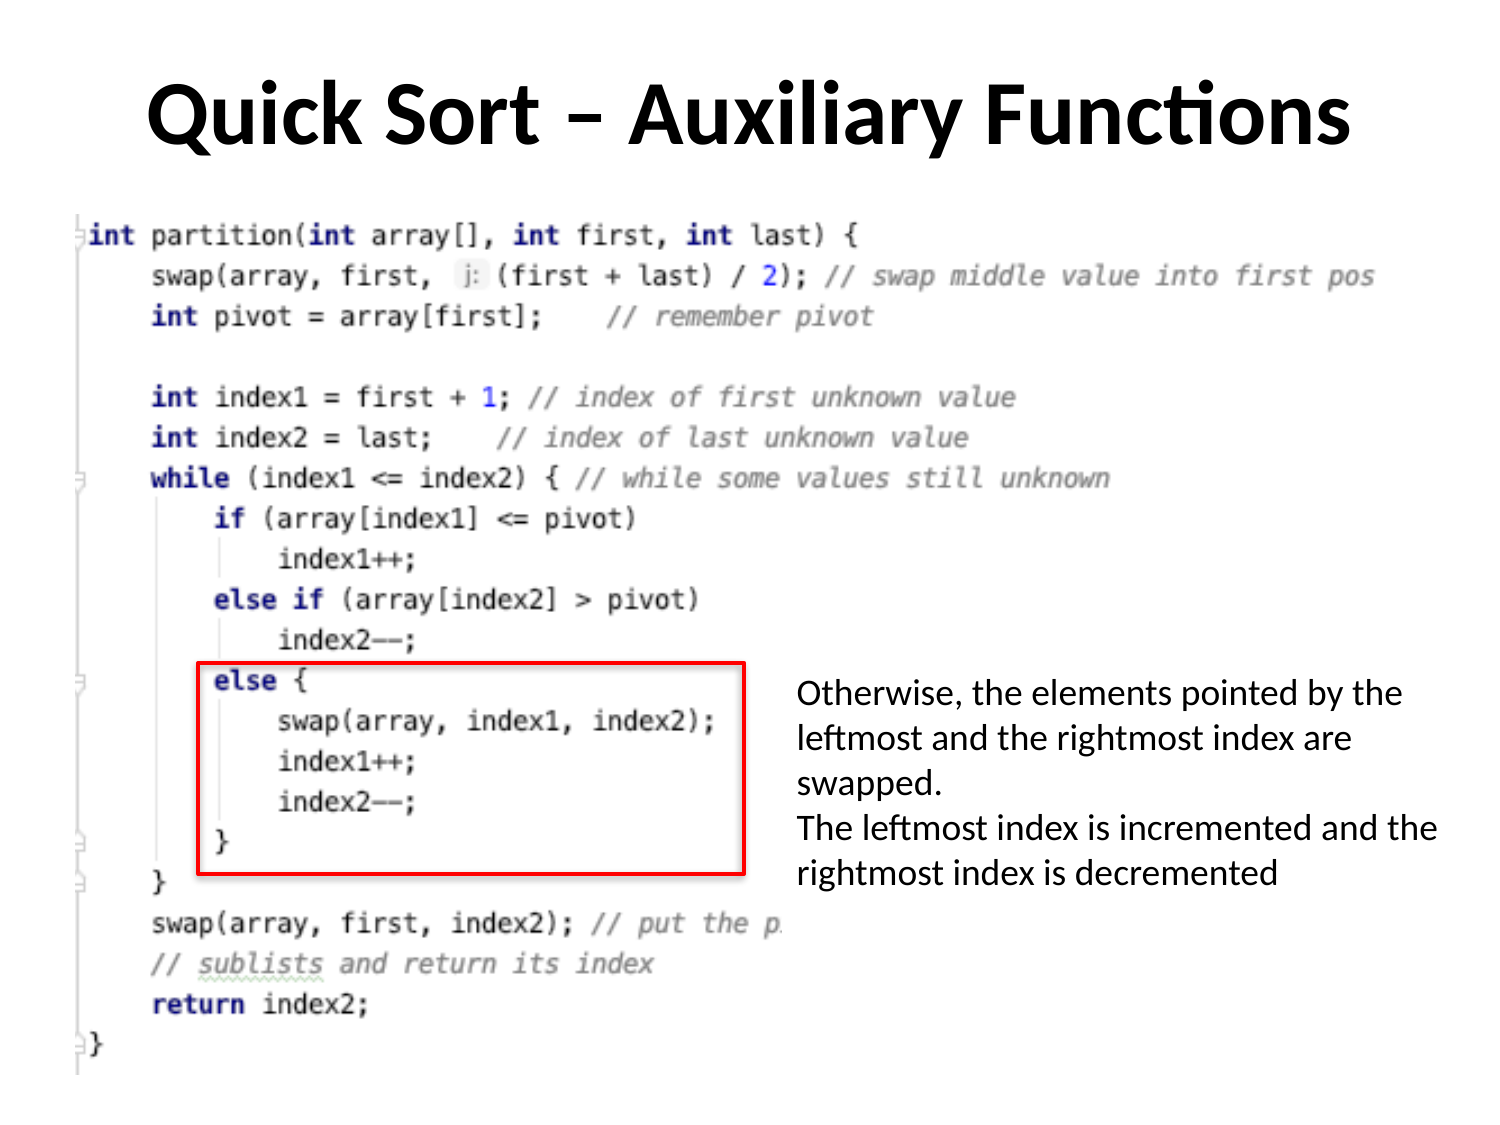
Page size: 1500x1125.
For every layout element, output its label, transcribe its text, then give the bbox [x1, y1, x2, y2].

text_box Quick Sort – Auxiliary Functions [74, 14, 1425, 202]
picture [74, 213, 1394, 1075]
text_box Otherwise, the elements pointed by the leftmost and the rightmost index are swapped. The leftmost index is incremented and the rightmost index is decremented [1398, 660, 1500, 945]
